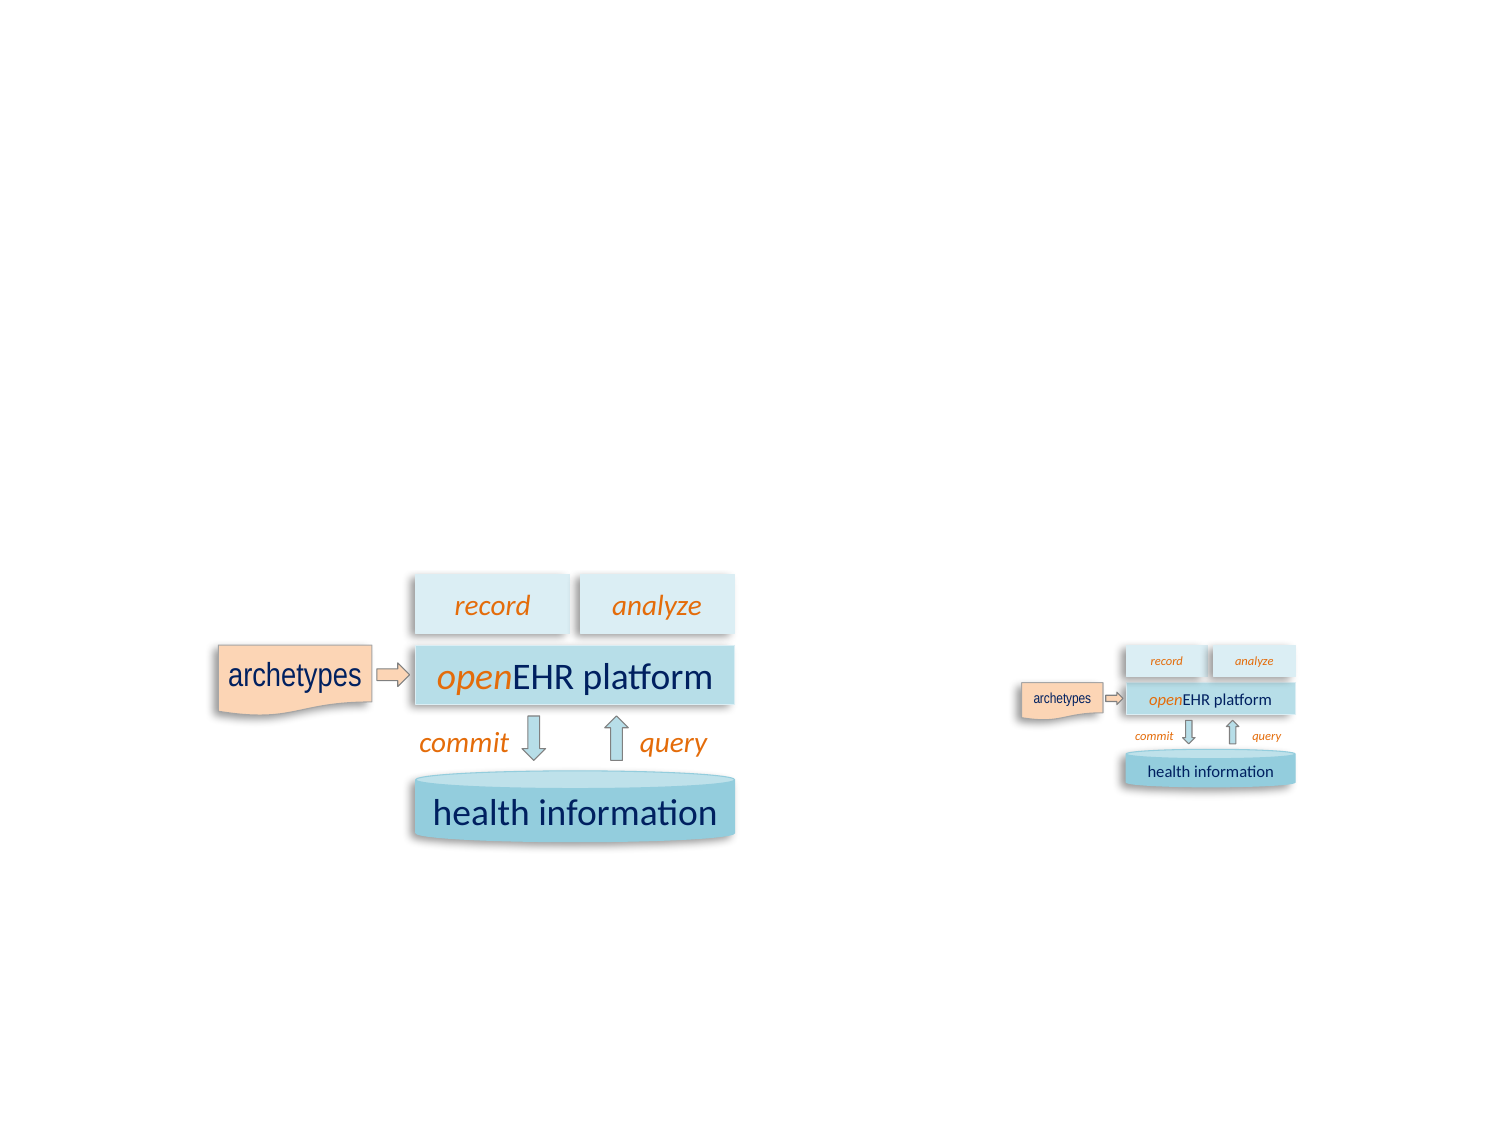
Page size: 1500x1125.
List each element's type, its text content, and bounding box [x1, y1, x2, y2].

text_box commit [404, 715, 525, 766]
text_box analyze [578, 572, 736, 635]
text_box archetypes [216, 643, 375, 718]
text_box health information [413, 768, 737, 844]
text_box openEHR platform [414, 643, 737, 706]
text_box [520, 713, 548, 763]
text_box [1021, 644, 1297, 788]
text_box record [414, 572, 571, 635]
text_box [425, 773, 726, 786]
text_box query [625, 715, 723, 766]
text_box [374, 660, 412, 689]
text_box [602, 713, 625, 763]
